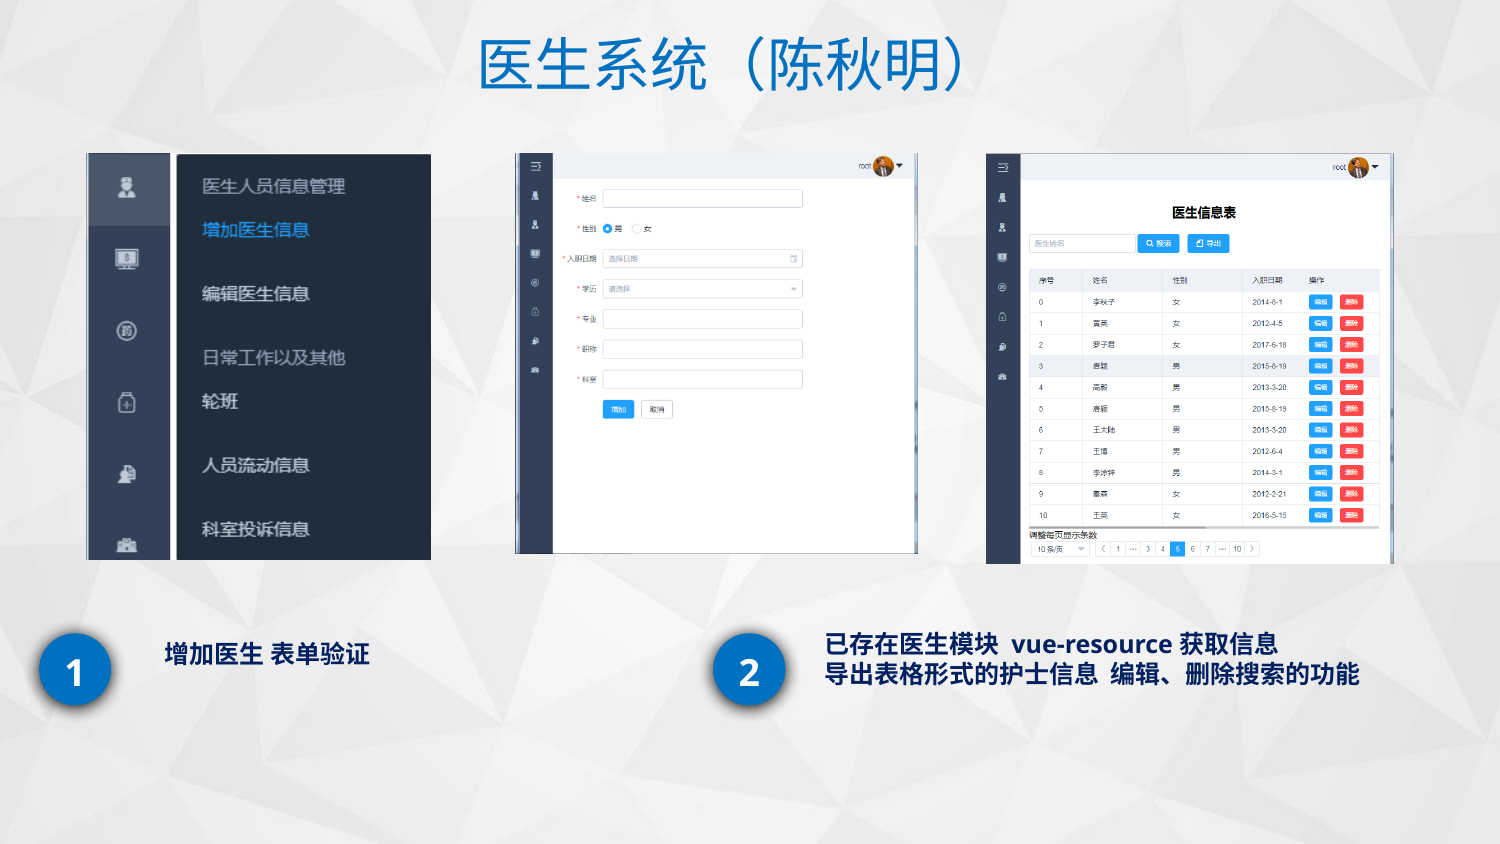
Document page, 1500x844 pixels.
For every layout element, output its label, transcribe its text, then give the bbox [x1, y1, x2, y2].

text_box 1 [39, 633, 112, 706]
text_box 已存在医生模块 vue-resource获取信息 导出表格形式的护士信息 编辑、删除搜索的功能 [813, 622, 1483, 694]
picture [0, 0, 1500, 844]
text_box 增加医生 表单验证 [153, 633, 598, 675]
text_box 2 [713, 633, 786, 706]
text_box 医生系统（陈秋明） [301, 20, 1176, 105]
